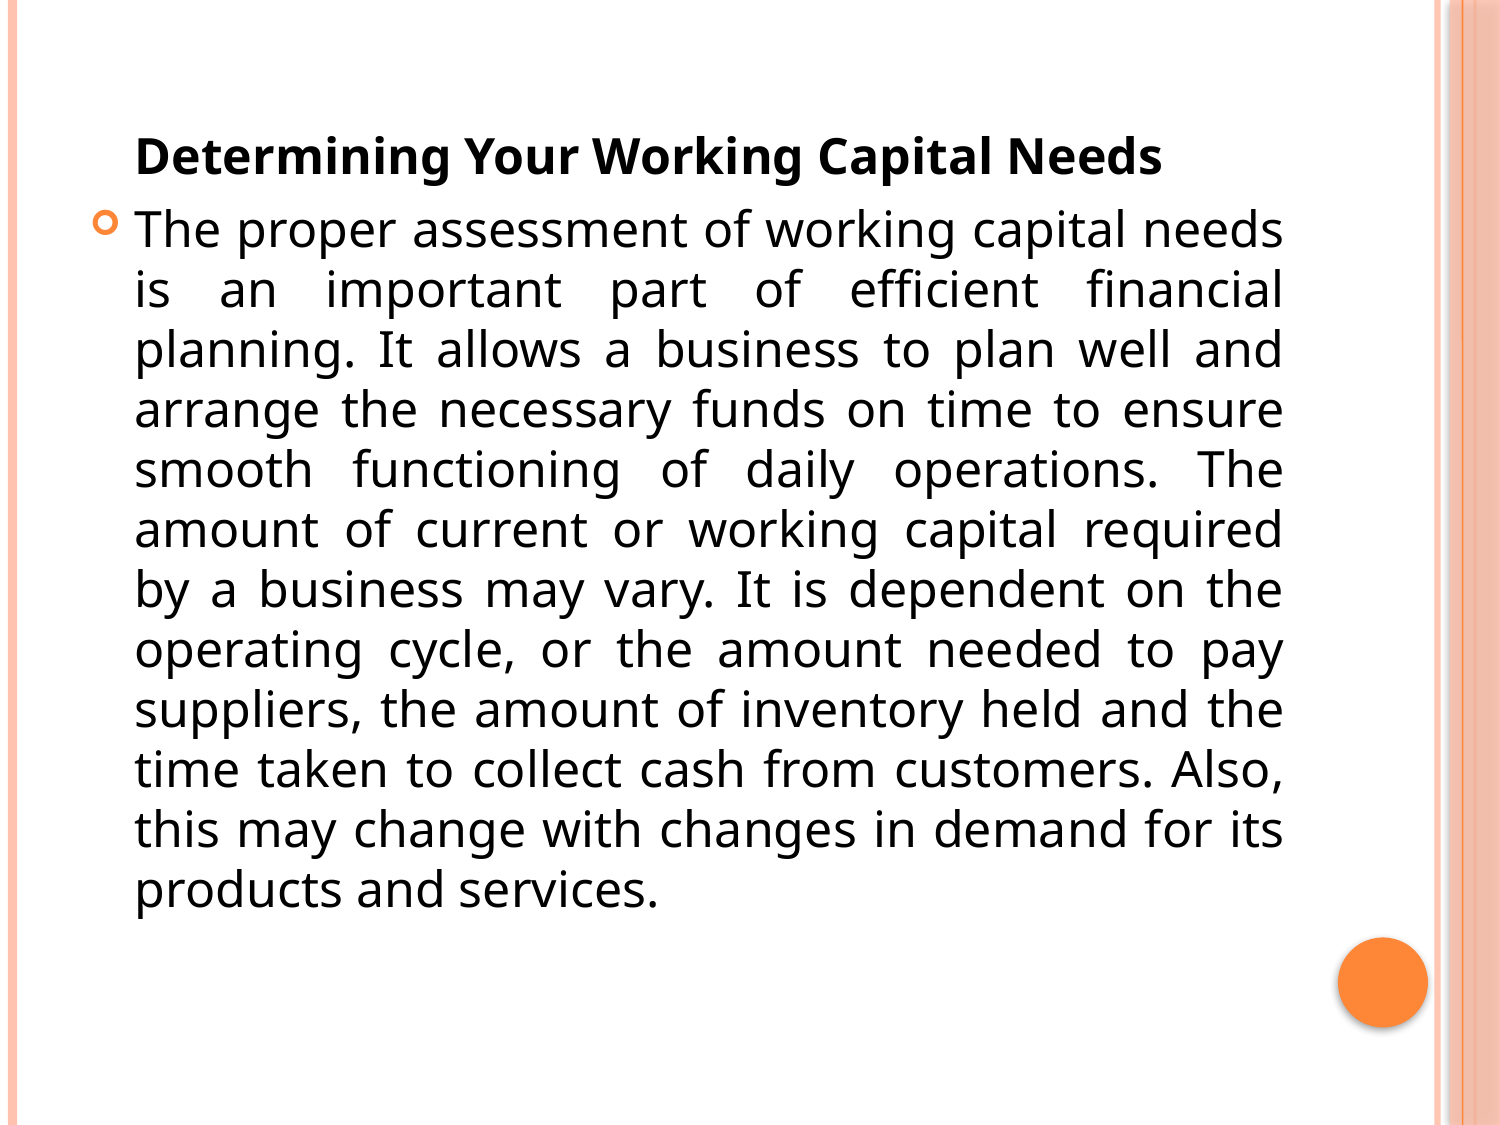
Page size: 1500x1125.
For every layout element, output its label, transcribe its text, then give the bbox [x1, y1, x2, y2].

list Determining Your Working Capital Needs The proper assessment of working capital needs is an important part of efficient financial planning. It allows a business to plan well and arrange the necessary funds on time to ensure smooth functioning of daily operations. The amount of current or working capital required by a business may vary. It is dependent on the operating cycle, or the amount needed to pay suppliers, the amount of inventory held and the time taken to collect cash from customers. Also, this may change with changes in demand for its products and services. [75, 117, 1300, 1062]
